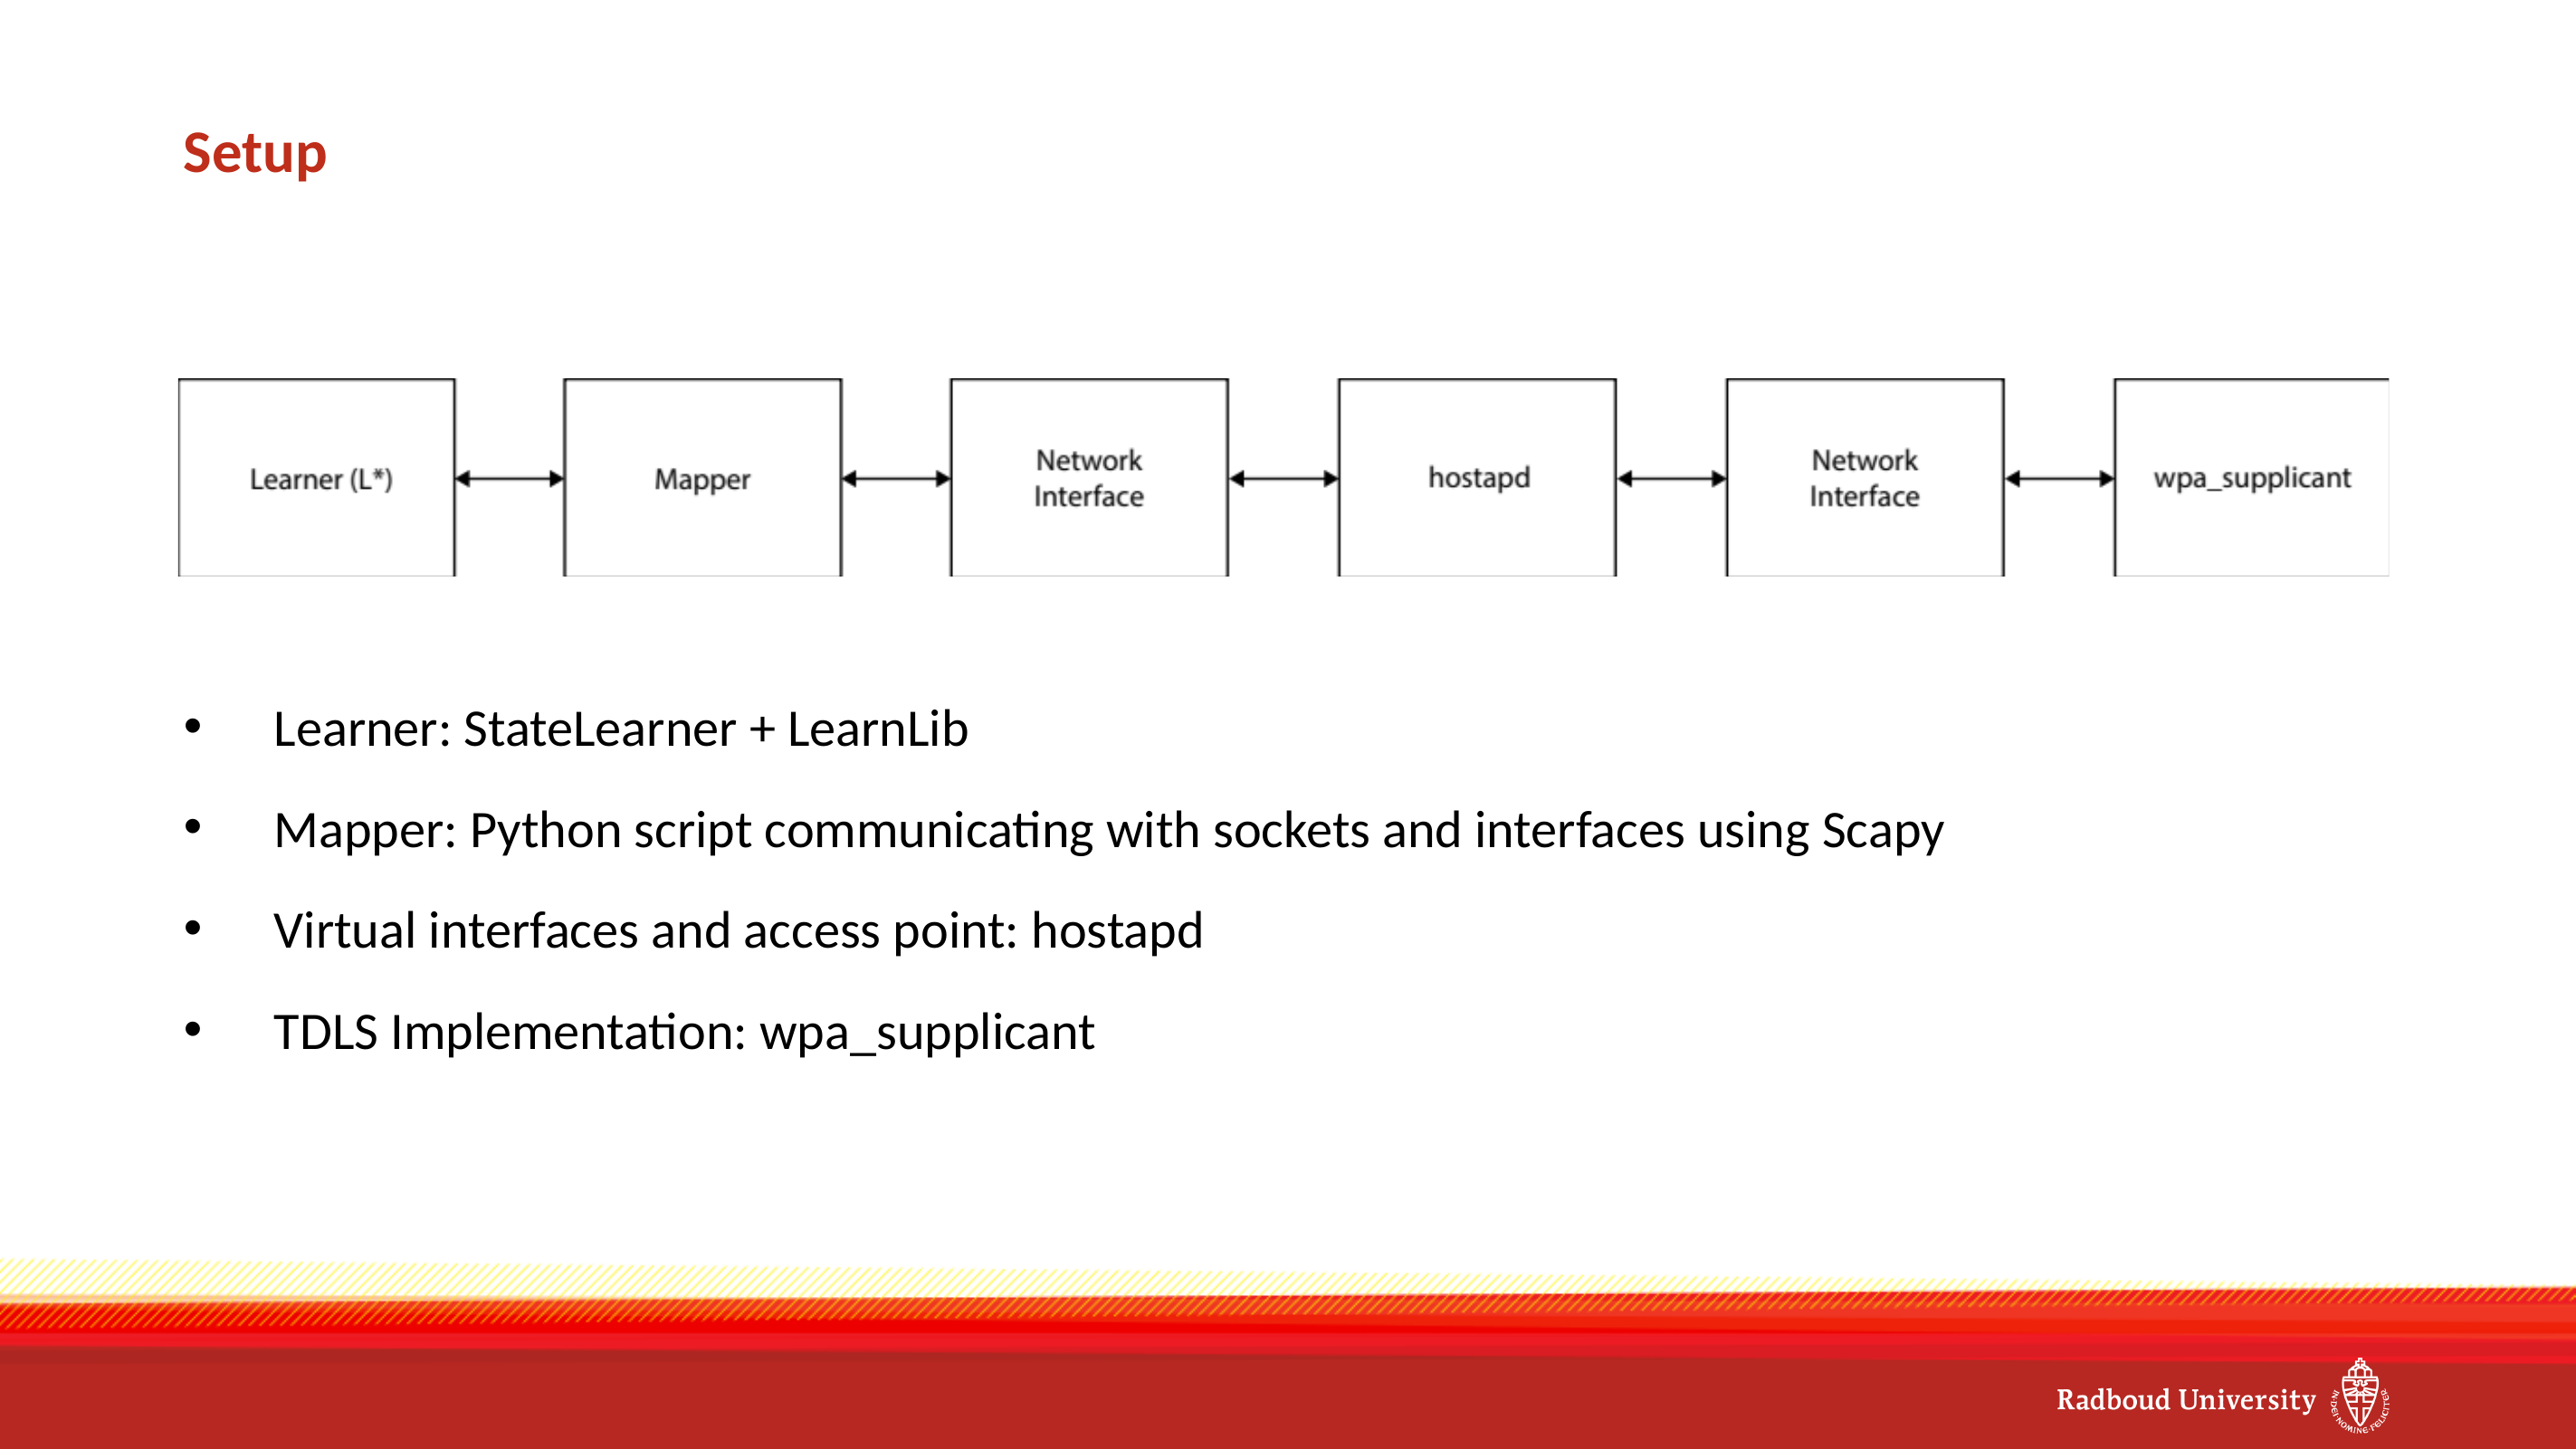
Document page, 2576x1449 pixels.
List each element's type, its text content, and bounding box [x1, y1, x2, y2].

list Learner: StateLearner + LearnLib Mapper: Python script communicating with sockets and interfaces using Scapy Virtual interfaces and access point: hostapd TDLS Implementation: wpa_supplicant [177, 688, 2390, 1310]
picture [0, 0, 2576, 1449]
title Setup [178, 107, 2390, 268]
